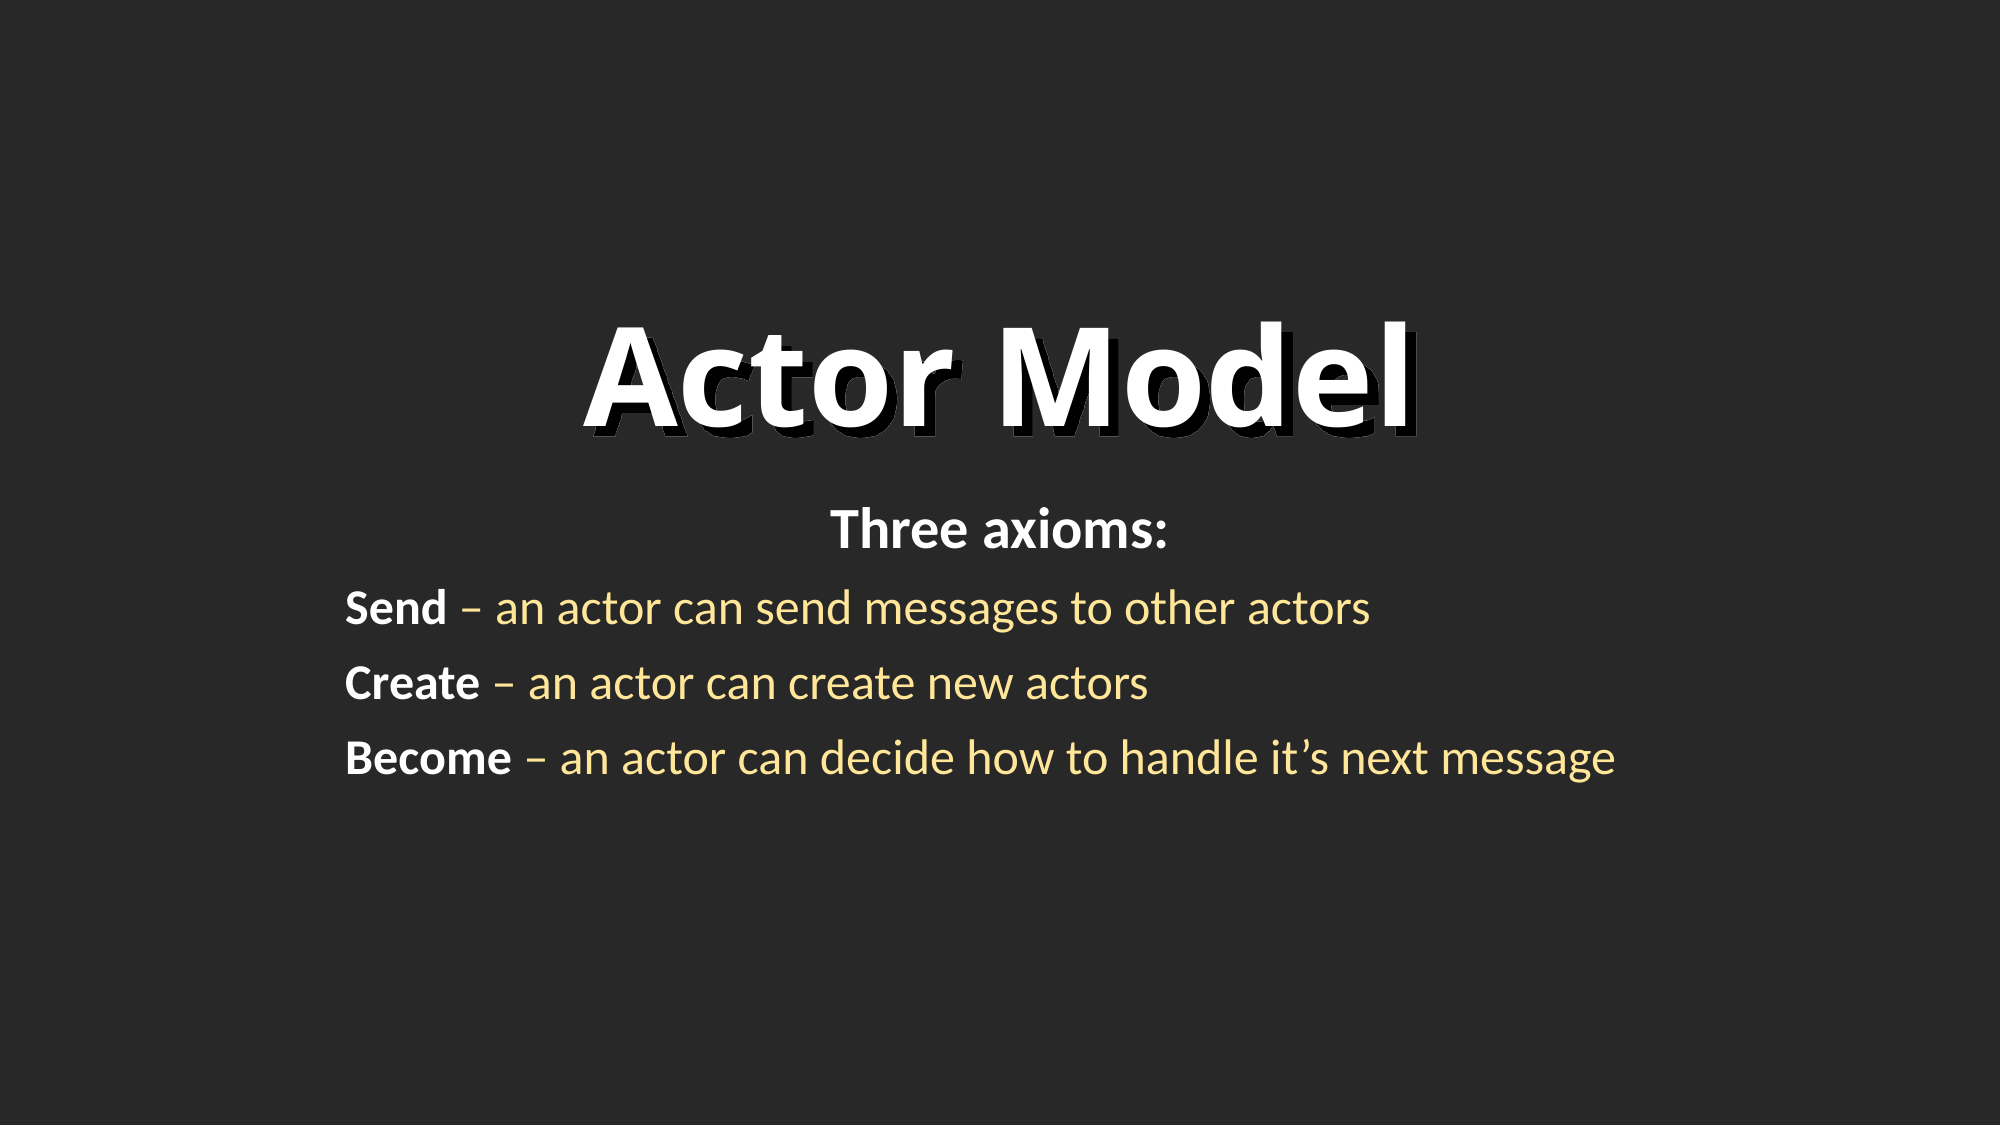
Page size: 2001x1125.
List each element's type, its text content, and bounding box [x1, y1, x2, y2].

title Actor Model [137, 280, 1863, 484]
list Three axioms: Send – an actor can send messages to other actors Create – an actor can create new actors Become – an actor can decide how to handle it’s next message [330, 490, 1670, 856]
